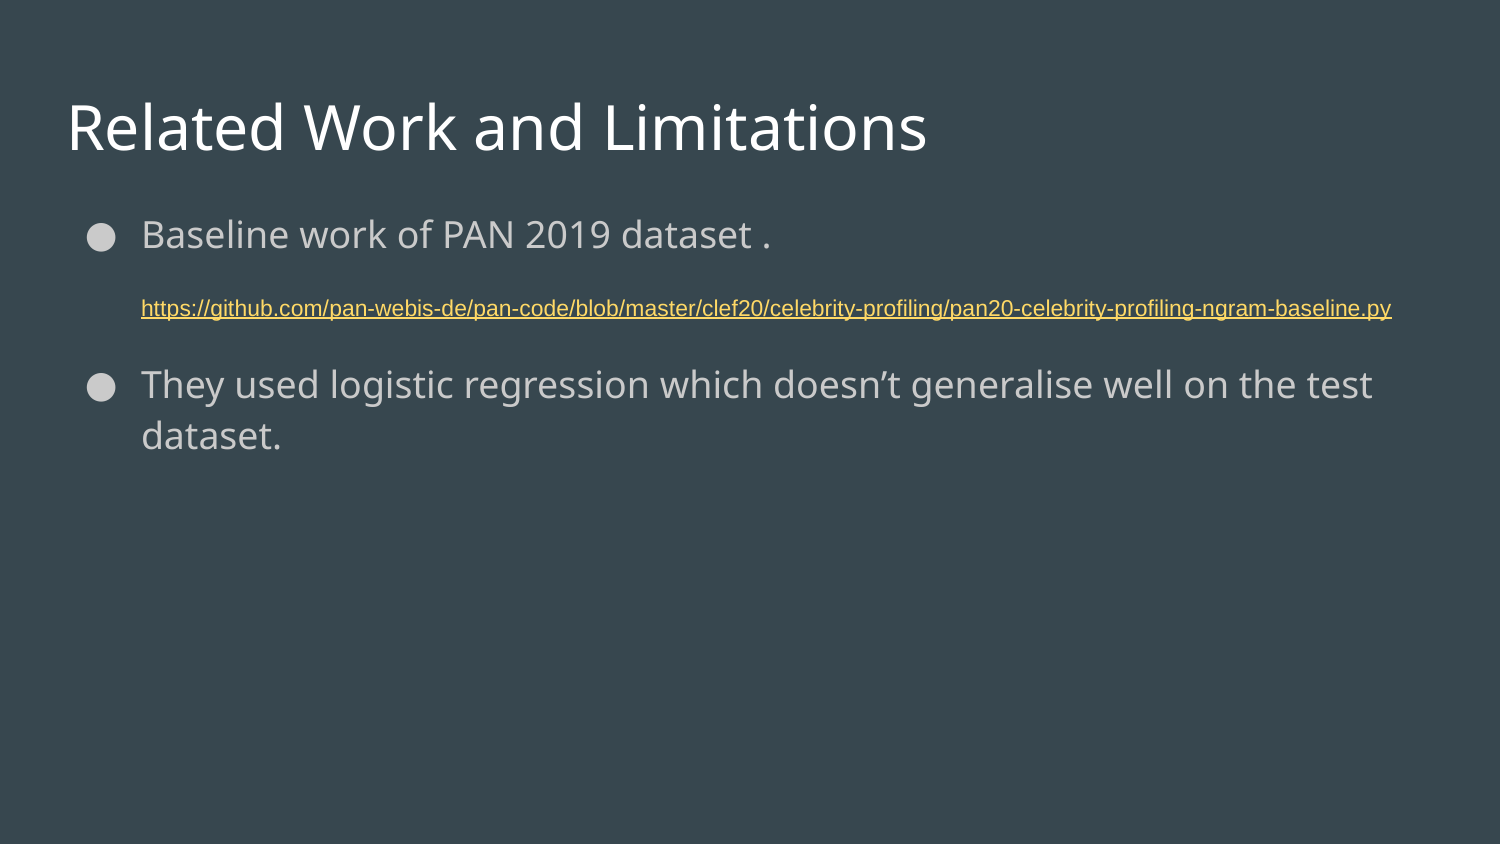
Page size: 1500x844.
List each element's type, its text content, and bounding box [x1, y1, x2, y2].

title Related Work and Limitations [51, 72, 1449, 167]
list Baseline work of PAN 2019 dataset . https://github.com/pan-webis-de/pan-code/blob/master/clef20/celebrity-profiling/pan20-celebrity-profiling-ngram-baseline.py They used logistic regression which doesn’t generalise well on the test dataset. [51, 189, 1449, 750]
